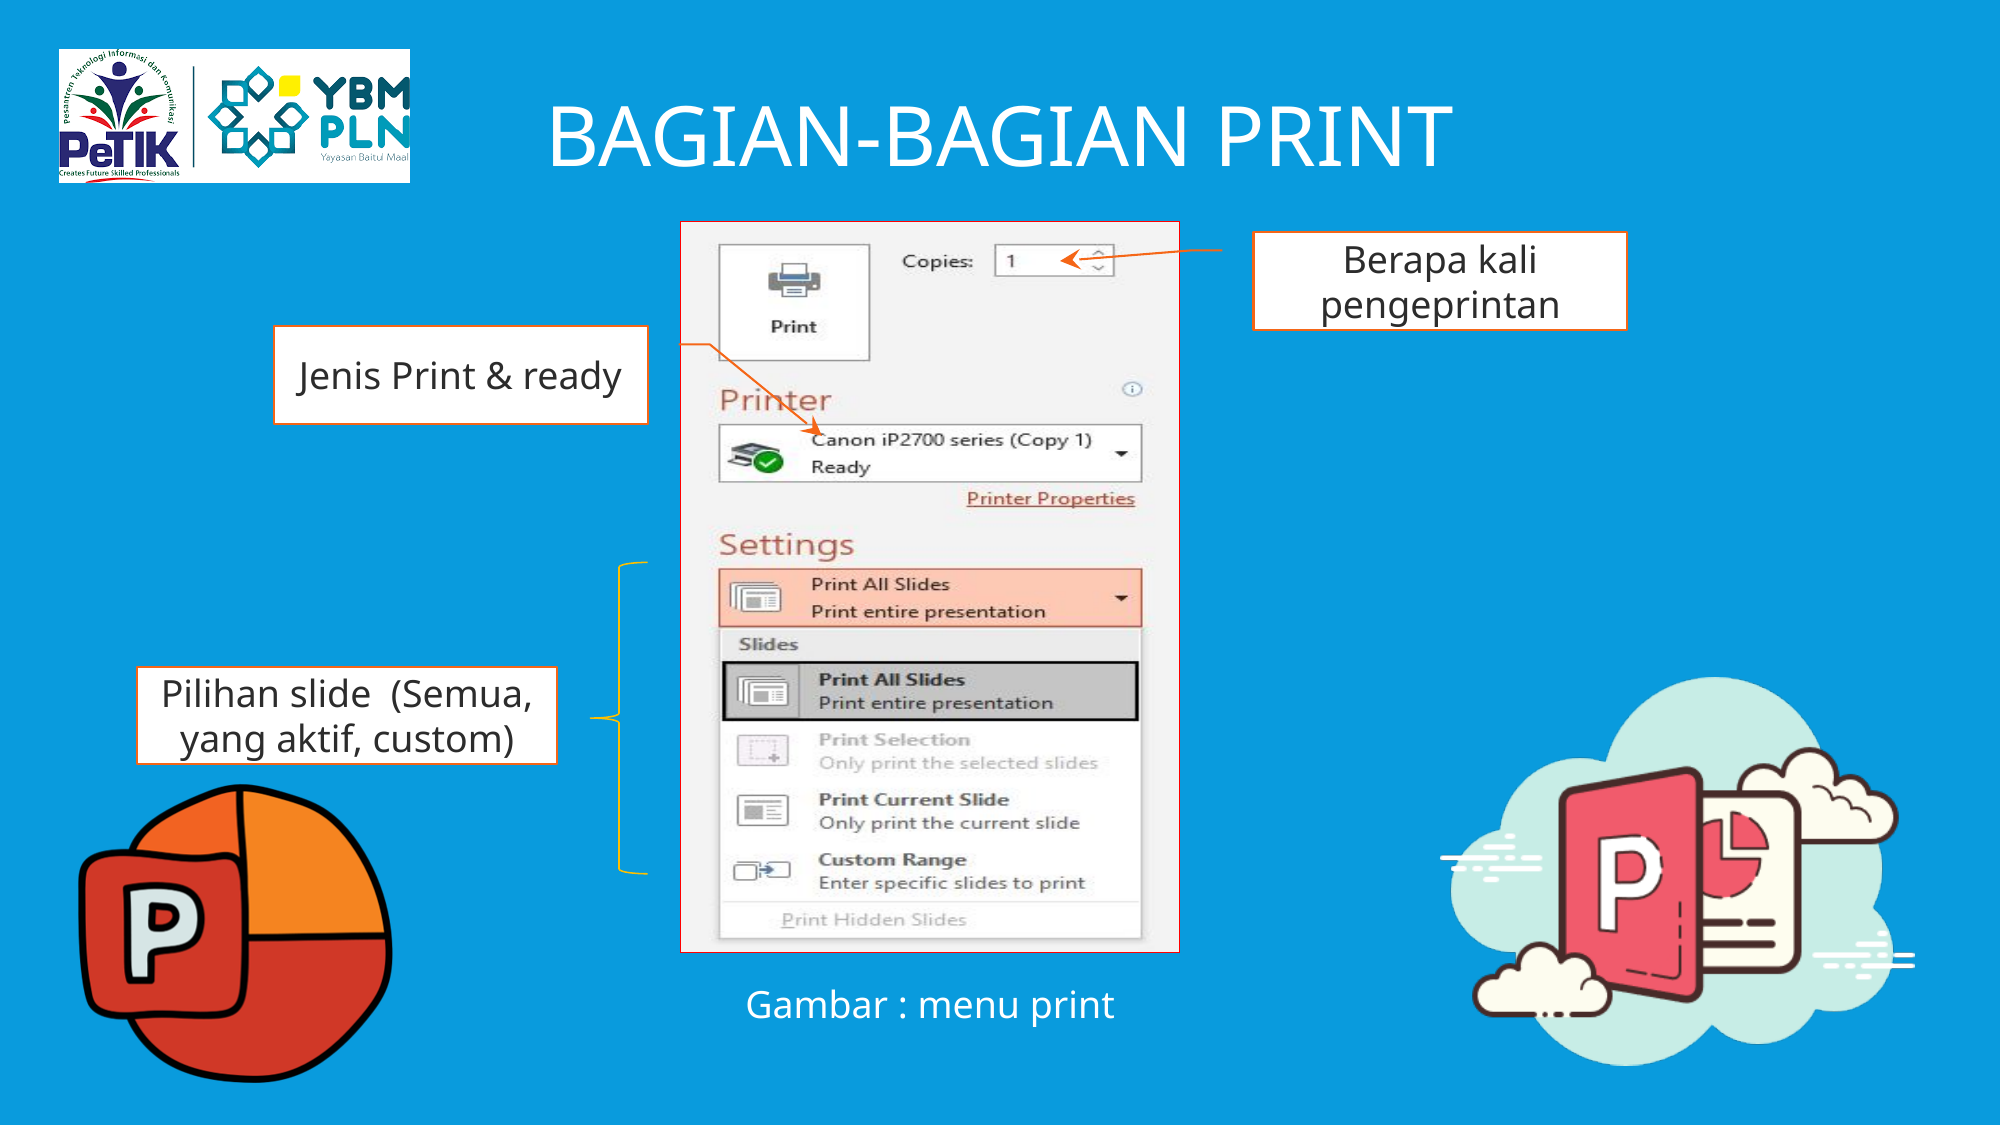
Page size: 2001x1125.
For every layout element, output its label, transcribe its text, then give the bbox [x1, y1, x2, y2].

text_box [589, 561, 648, 875]
text_box Jenis Print & ready [273, 325, 649, 425]
text_box Berapa kali pengeprintan [1252, 231, 1628, 331]
text_box Pilihan slide (Semua, yang aktif, custom) [136, 666, 558, 765]
picture [1441, 678, 1914, 1065]
text_box Gambar : menu print [680, 973, 1180, 1034]
picture [80, 786, 391, 1082]
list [680, 221, 1180, 953]
title Bagian-bagian print [137, 59, 1863, 222]
picture [60, 50, 409, 182]
